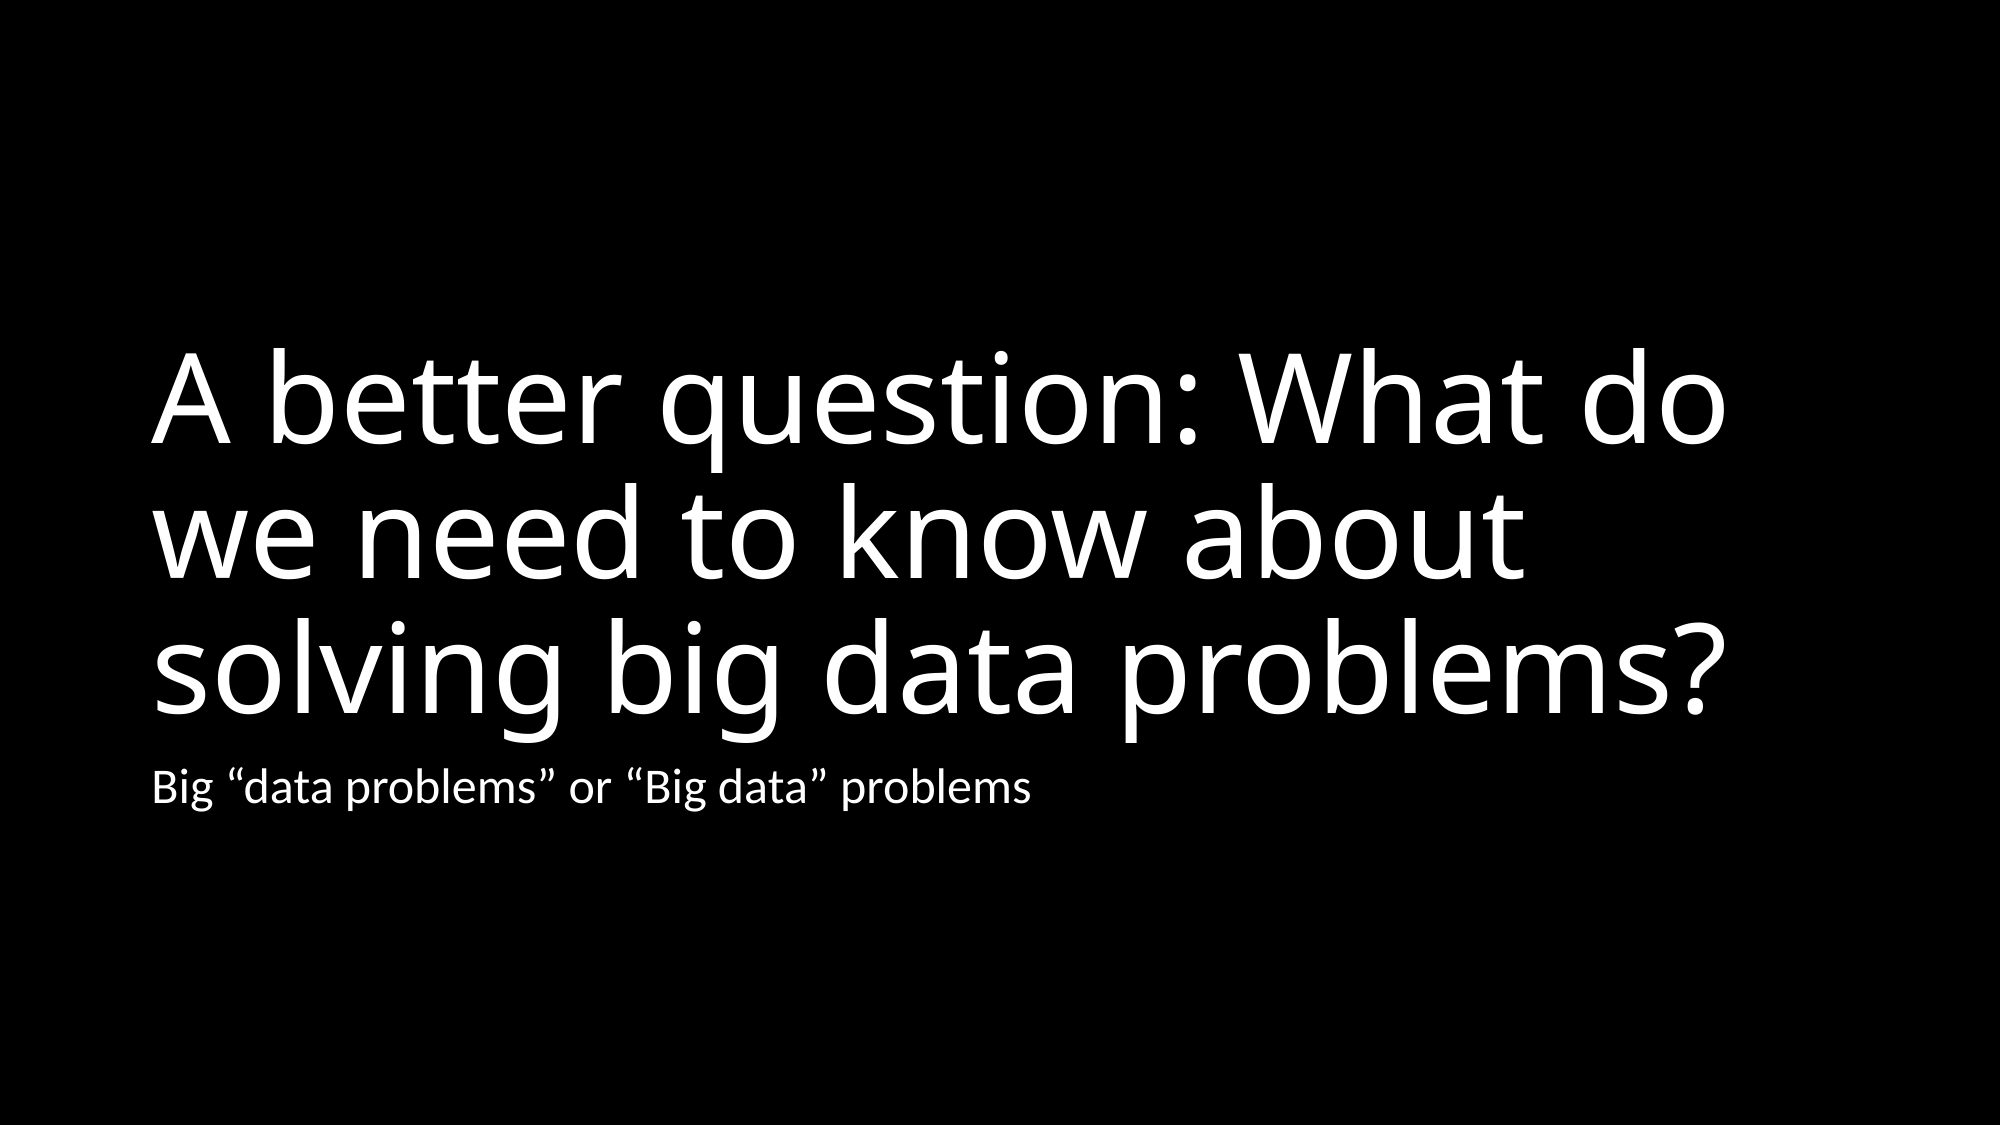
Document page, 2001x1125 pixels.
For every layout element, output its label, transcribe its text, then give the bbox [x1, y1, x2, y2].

title A better question: What do we need to know about solving big data problems? [136, 280, 1862, 749]
list Big “data problems” or “Big data” problems [136, 752, 1862, 999]
